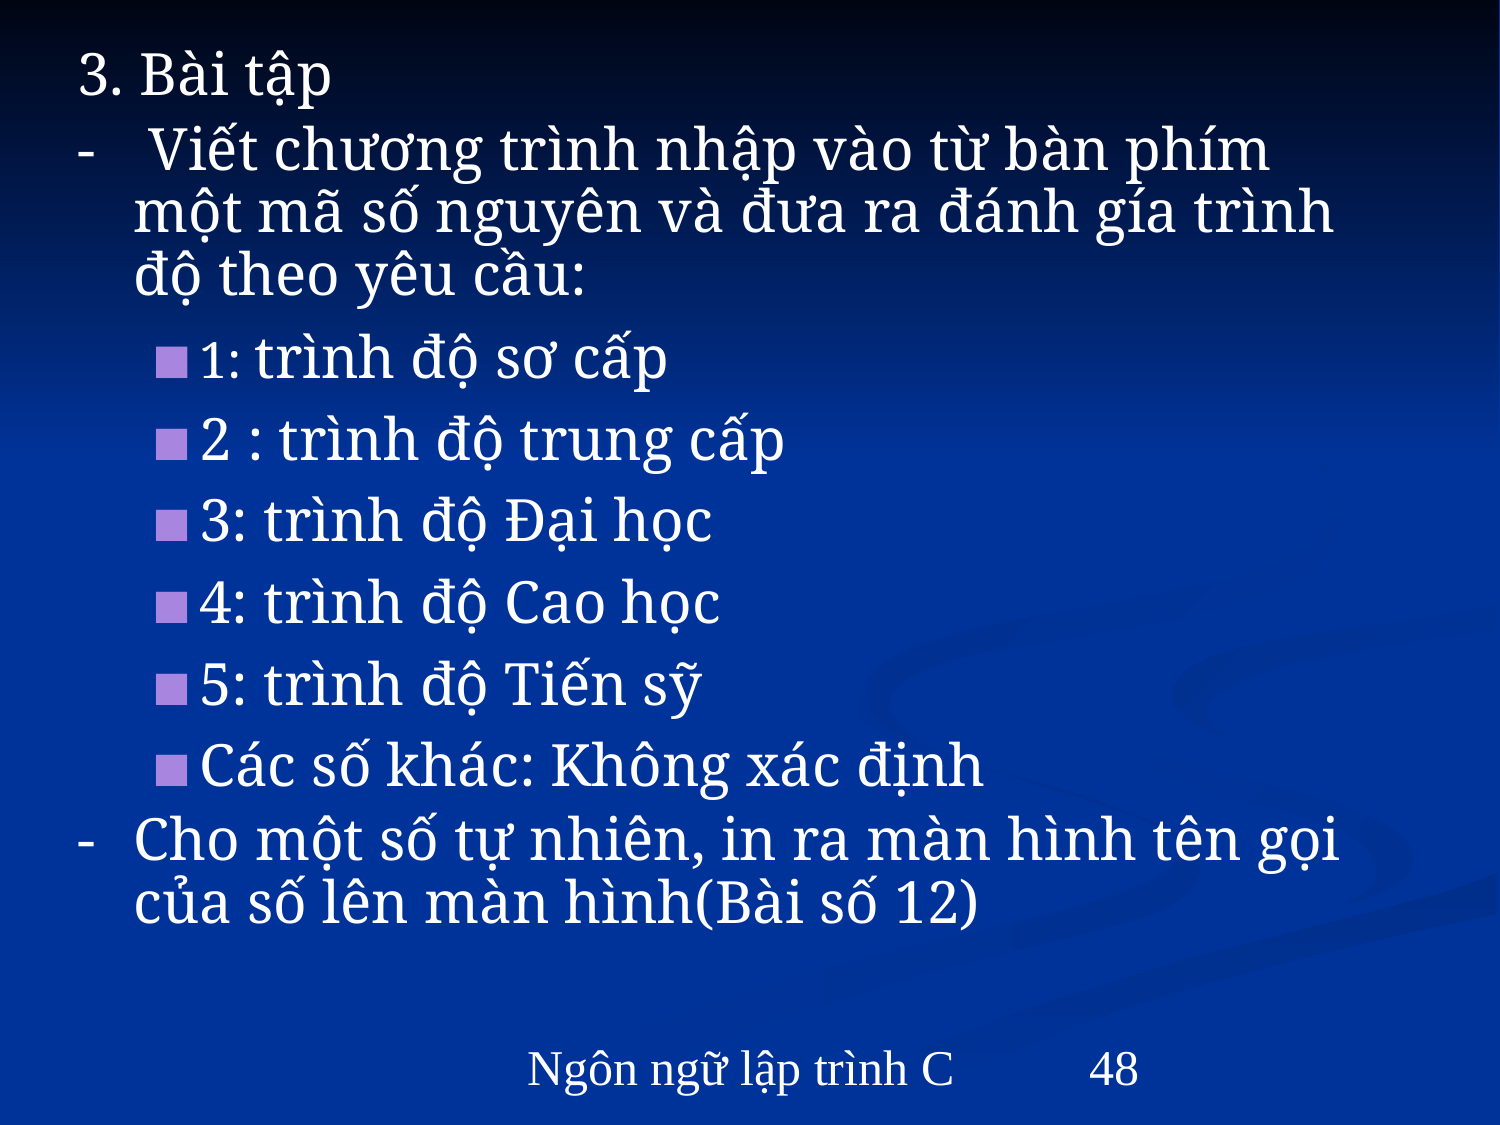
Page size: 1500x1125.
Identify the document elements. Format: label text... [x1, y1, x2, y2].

slide_number ‹#› [1074, 1025, 1425, 1104]
list 3. Bài tập - Viết chương trình nhập vào từ bàn phím một mã số nguyên và đưa ra đánh gía trình độ theo yêu cầu: 1: trình độ sơ cấp 2 : trình độ trung cấp 3: trình độ Đại học 4: trình độ Cao học 5: trình độ Tiến sỹ Các số khác: Không xác định - Cho một số tự nhiên, in ra màn hình tên gọi của số lên màn hình(Bài số 12) [62, 37, 1388, 1000]
footer Ngôn ngữ lập trình C [512, 1025, 988, 1104]
